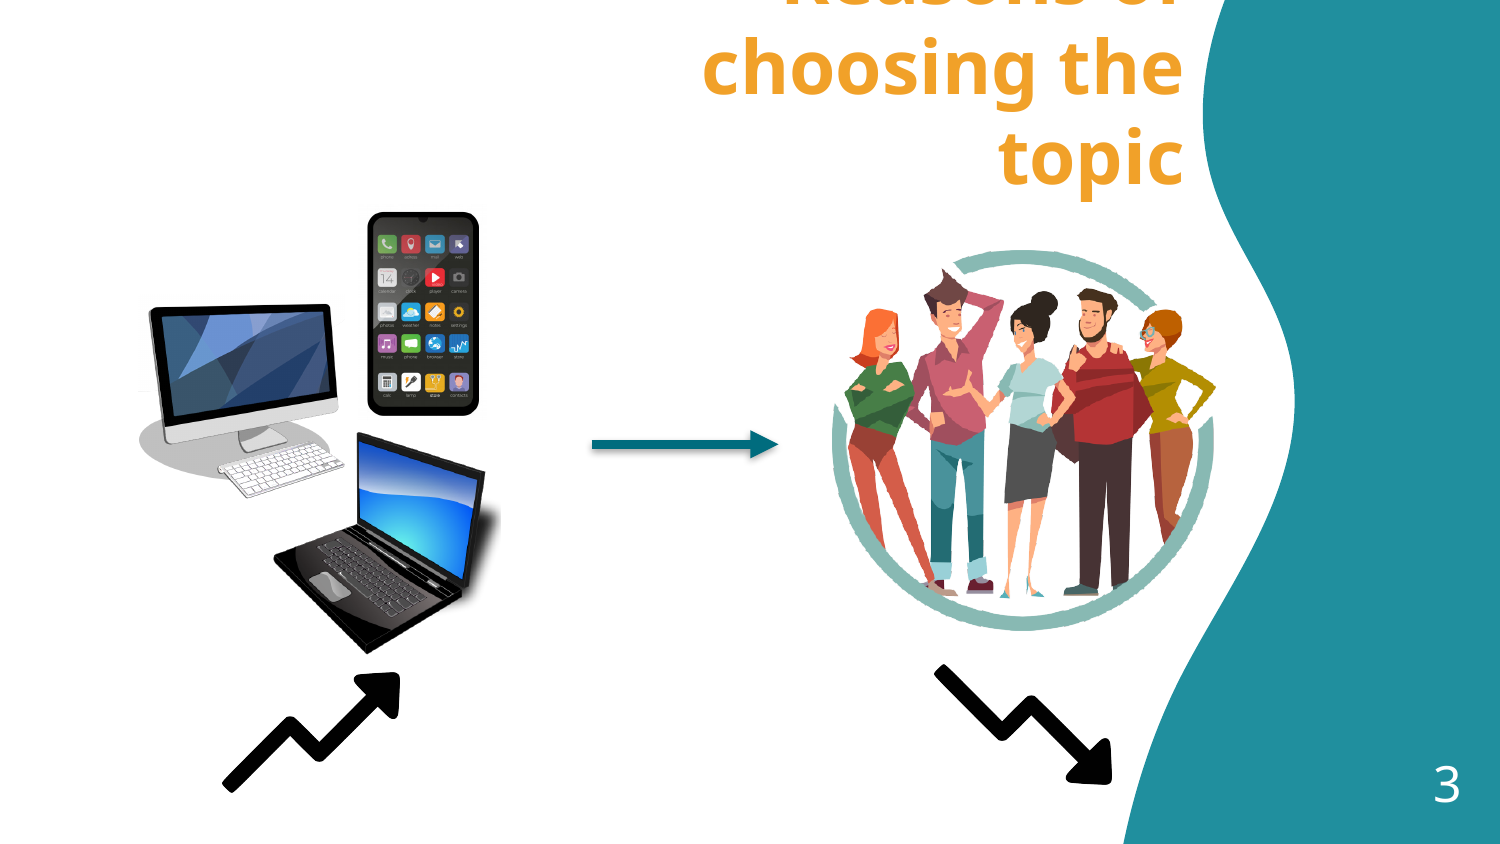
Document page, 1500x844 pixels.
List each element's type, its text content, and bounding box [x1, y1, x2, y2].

text_box 3 [1419, 744, 1478, 820]
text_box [137, 204, 501, 659]
picture [934, 664, 1113, 785]
picture [222, 672, 401, 793]
picture [816, 229, 1230, 659]
title Reasons of choosing the topic [563, 99, 1200, 215]
